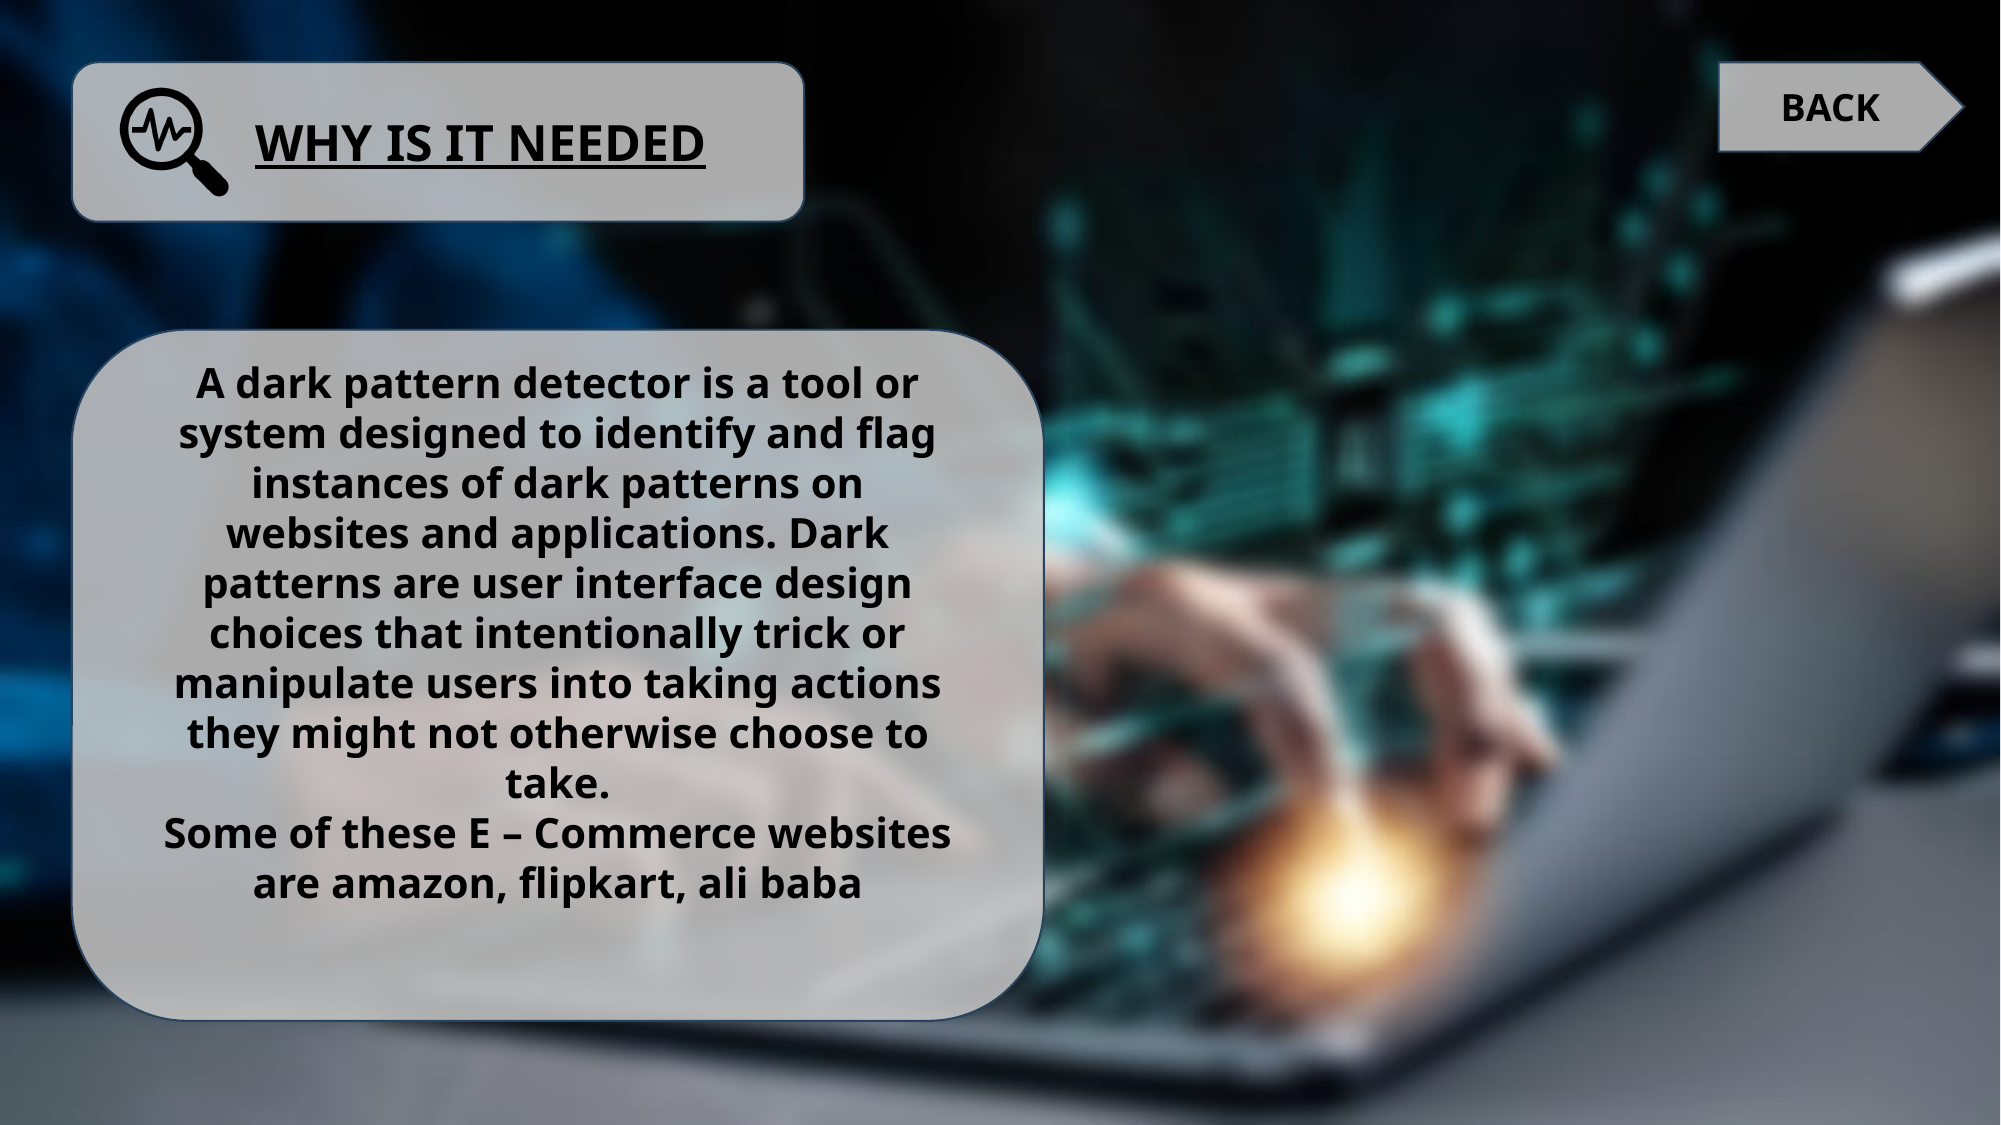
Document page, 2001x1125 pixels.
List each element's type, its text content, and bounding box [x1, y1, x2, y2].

text_box [70, 61, 806, 223]
text_box BACK [1717, 61, 1966, 153]
text_box [70, 328, 1045, 1022]
picture [0, 0, 2001, 1125]
text_box WHY IS IT NEEDED [241, 104, 805, 179]
text_box A dark pattern detector is a tool or system designed to identify and flag instances of dark patterns on websites and applications. Dark patterns are user interface design choices that intentionally trick or manipulate users into taking actions they might not otherwise choose to take. Some of these E – Commerce websites are amazon, flipkart, ali baba [142, 349, 974, 915]
